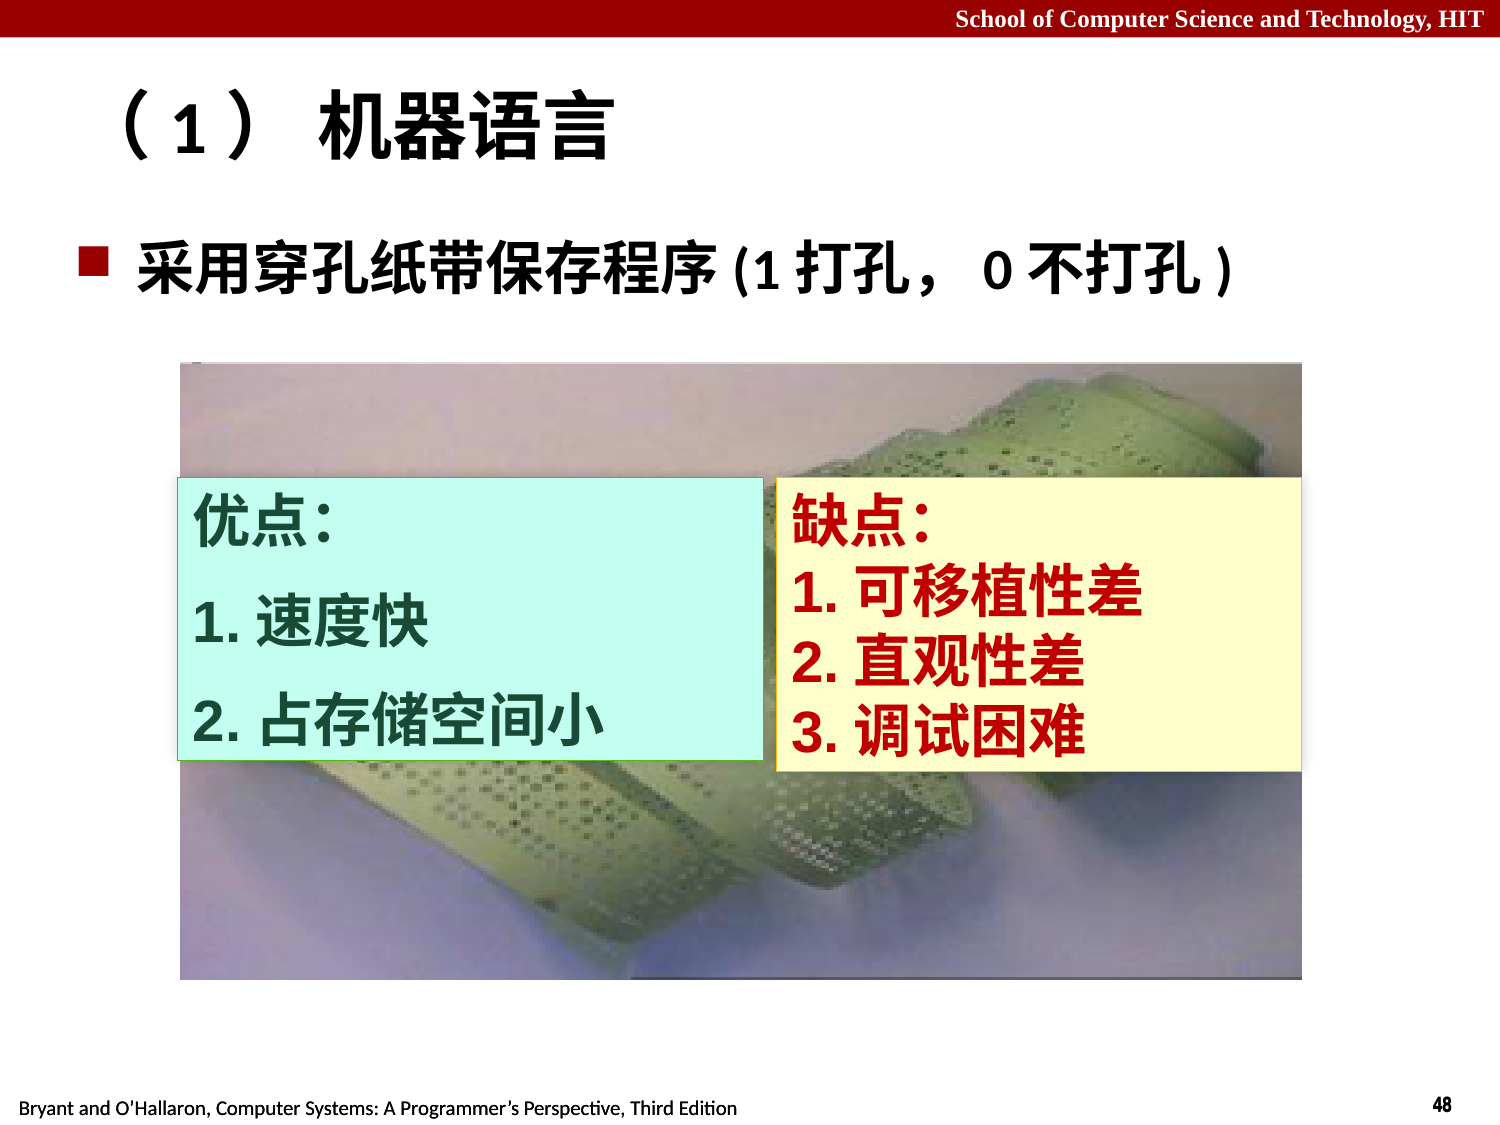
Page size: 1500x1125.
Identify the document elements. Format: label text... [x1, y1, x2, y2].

picture [180, 362, 1302, 981]
list 采用穿孔纸带保存程序(1打孔，0不打孔) [64, 223, 1476, 1088]
title （1） 机器语言 [61, 61, 1500, 187]
